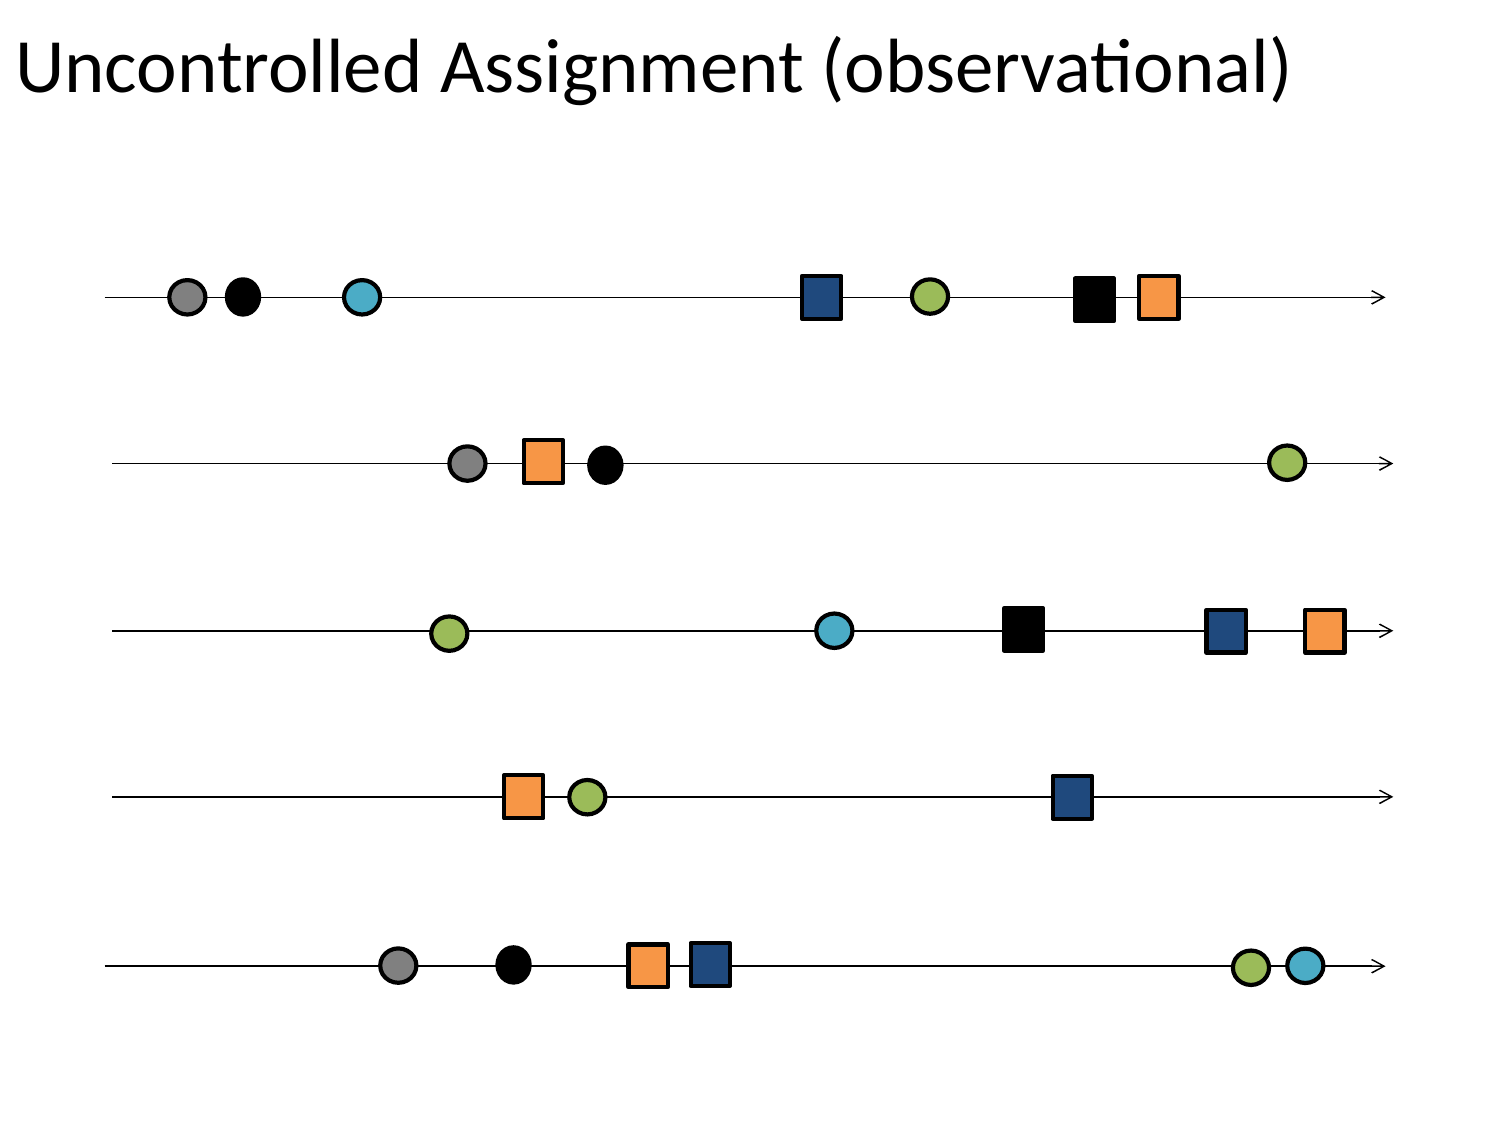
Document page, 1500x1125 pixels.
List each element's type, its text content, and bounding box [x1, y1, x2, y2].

text_box [448, 471, 486, 483]
text_box [1051, 806, 1094, 821]
text_box [502, 773, 545, 796]
text_box [1303, 638, 1347, 655]
title Uncontrolled Assignment (observational) [0, 0, 1500, 188]
text_box [226, 306, 260, 317]
text_box [1073, 306, 1116, 323]
text_box [1137, 306, 1181, 321]
text_box [815, 638, 853, 651]
text_box [567, 777, 608, 796]
text_box [587, 445, 624, 462]
text_box [909, 277, 951, 296]
text_box [429, 614, 469, 629]
text_box [569, 806, 606, 817]
text_box [1002, 638, 1045, 653]
text_box [224, 277, 262, 296]
text_box [1287, 975, 1324, 986]
text_box [447, 444, 488, 462]
text_box [167, 278, 208, 296]
text_box [522, 438, 565, 462]
text_box [1285, 946, 1326, 965]
text_box [495, 945, 532, 965]
text_box [626, 975, 670, 989]
text_box [378, 946, 419, 965]
text_box [800, 306, 843, 321]
text_box [588, 471, 623, 485]
text_box [689, 941, 732, 965]
text_box [1269, 471, 1306, 483]
text_box [497, 975, 530, 985]
text_box [1303, 608, 1347, 629]
text_box [800, 274, 843, 296]
text_box [342, 278, 383, 296]
text_box [1267, 443, 1308, 462]
text_box [1137, 274, 1181, 296]
text_box [1204, 608, 1248, 629]
text_box [1232, 975, 1270, 988]
text_box [344, 306, 381, 317]
text_box [626, 942, 670, 965]
text_box [1051, 774, 1094, 796]
text_box [814, 611, 855, 629]
text_box [912, 306, 948, 316]
text_box [1073, 276, 1116, 296]
text_box [1002, 606, 1045, 629]
text_box [1204, 638, 1248, 655]
text_box [689, 975, 732, 988]
text_box [169, 306, 206, 317]
text_box [380, 975, 416, 985]
text_box [429, 638, 469, 653]
text_box [522, 471, 565, 485]
text_box [502, 806, 545, 820]
text_box [1231, 948, 1271, 965]
